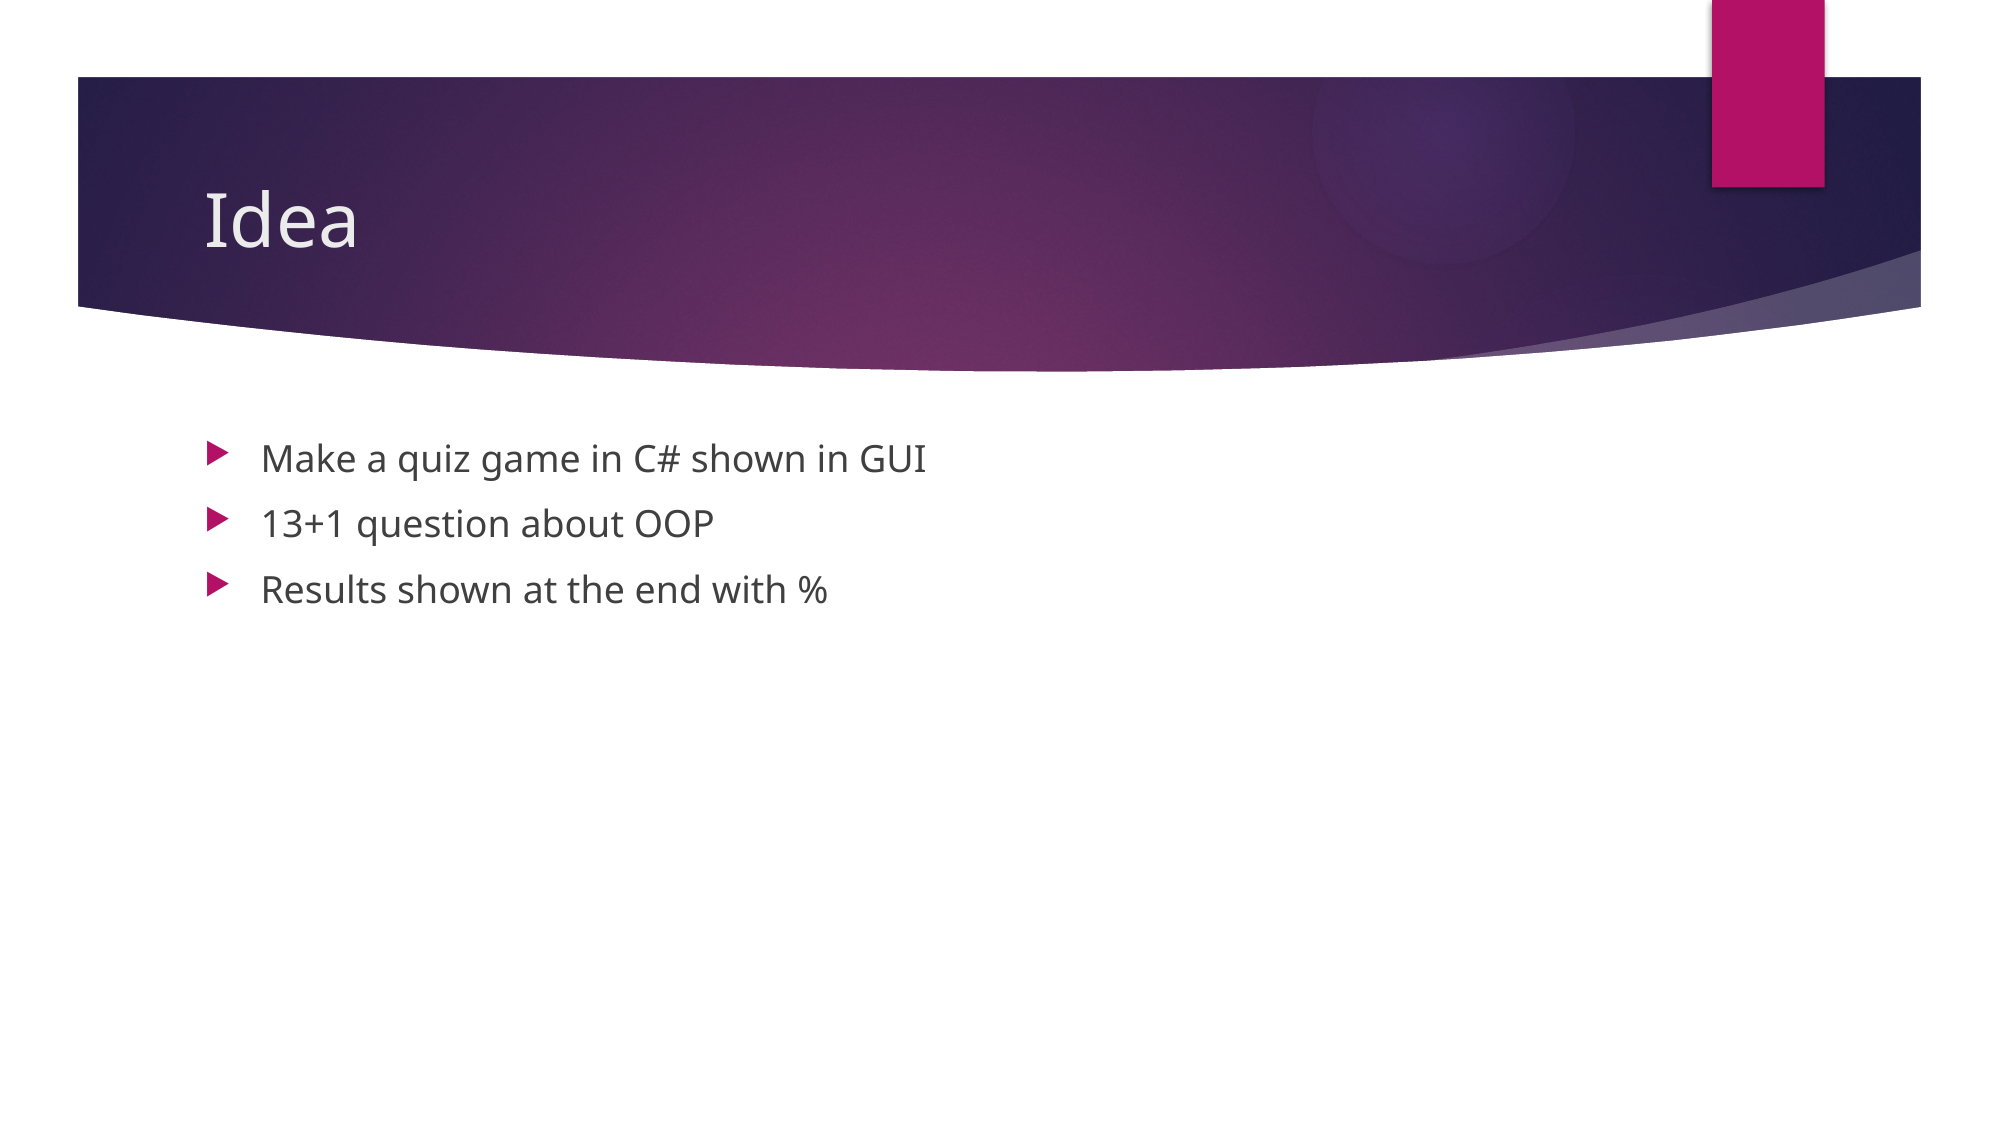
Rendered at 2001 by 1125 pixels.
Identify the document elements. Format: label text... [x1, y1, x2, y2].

list Make a quiz game in C# shown in GUI 13+1 question about OOP Results shown at the end with % [189, 427, 1638, 988]
title Idea [189, 159, 1627, 276]
